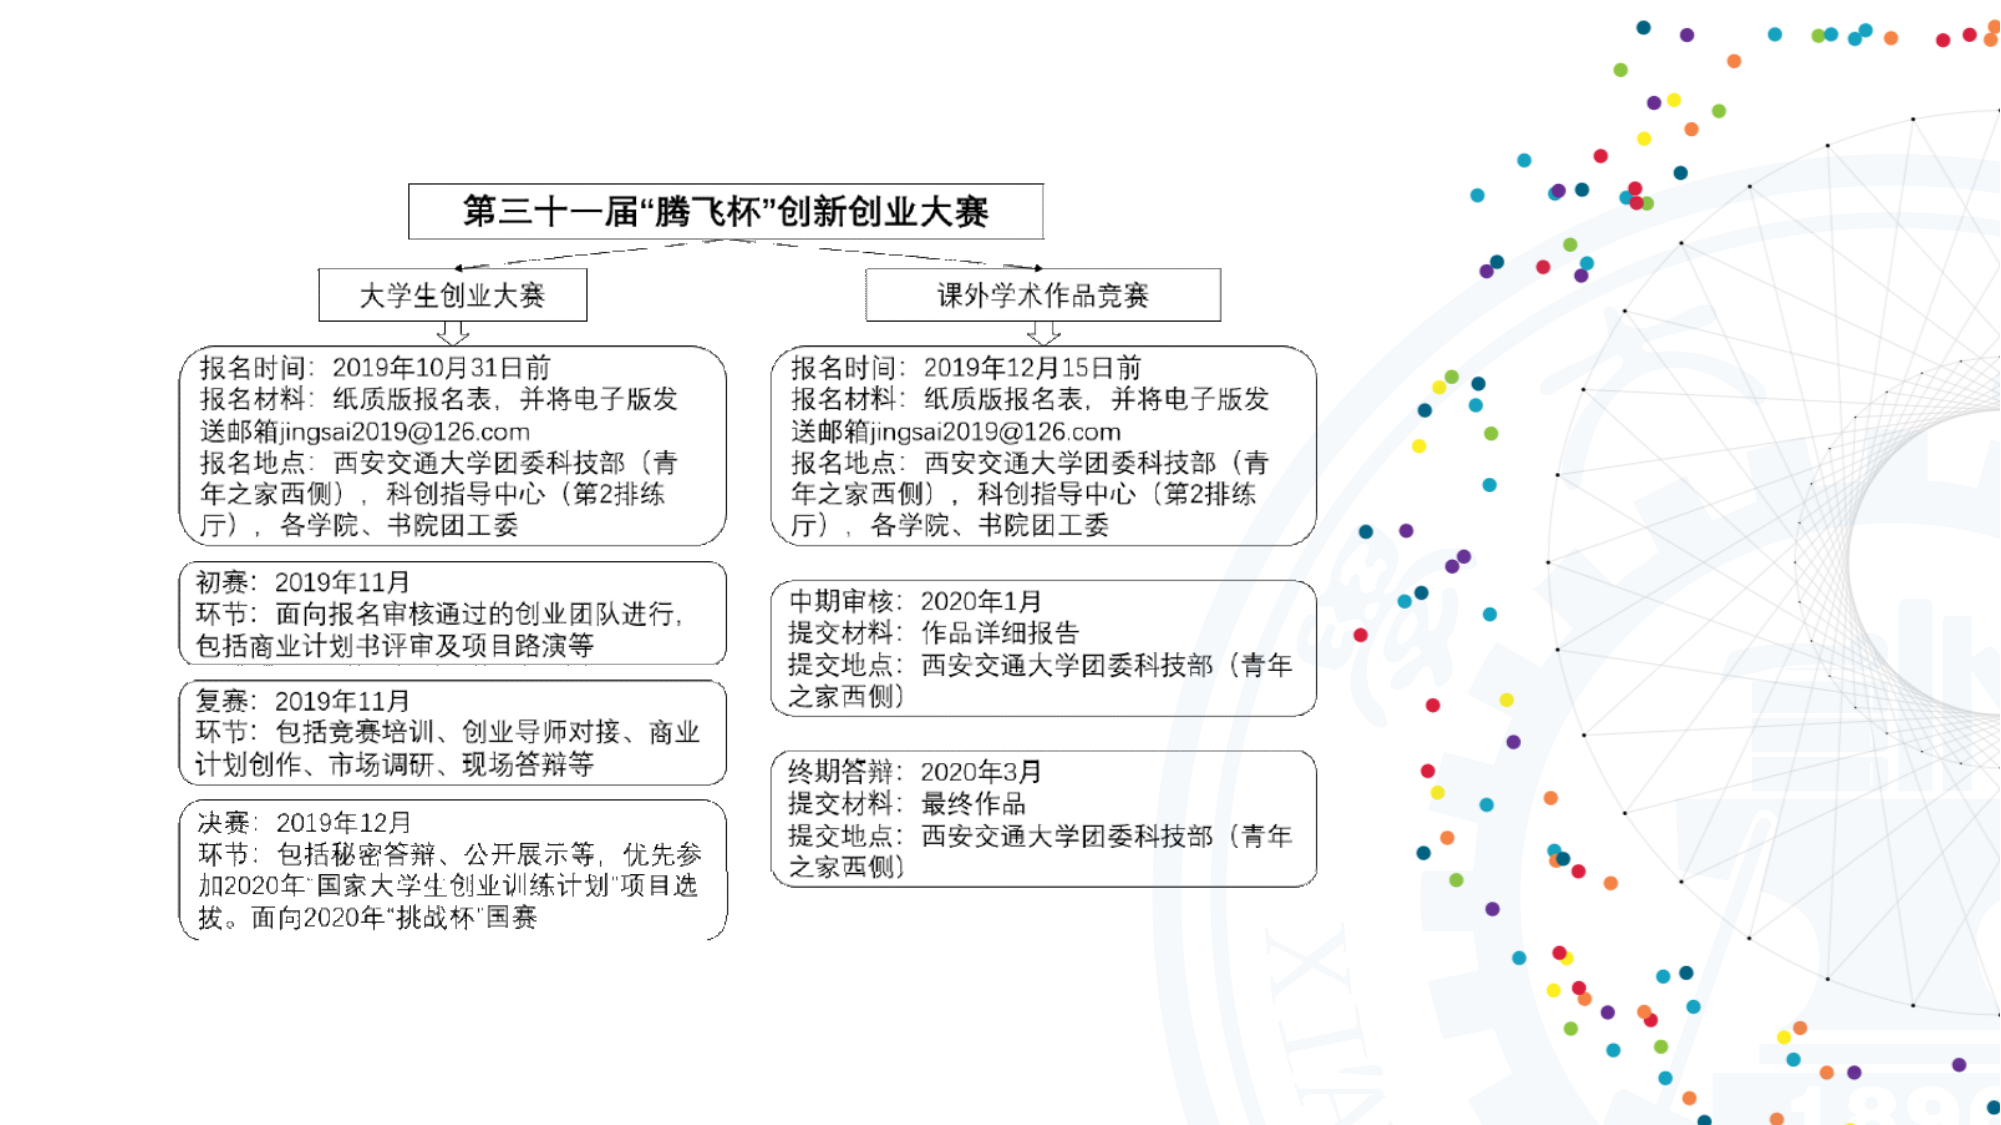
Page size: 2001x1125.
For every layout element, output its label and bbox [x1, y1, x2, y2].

picture [1269, 0, 2000, 153]
text_box [1152, 153, 2000, 1125]
picture [117, 166, 1152, 959]
